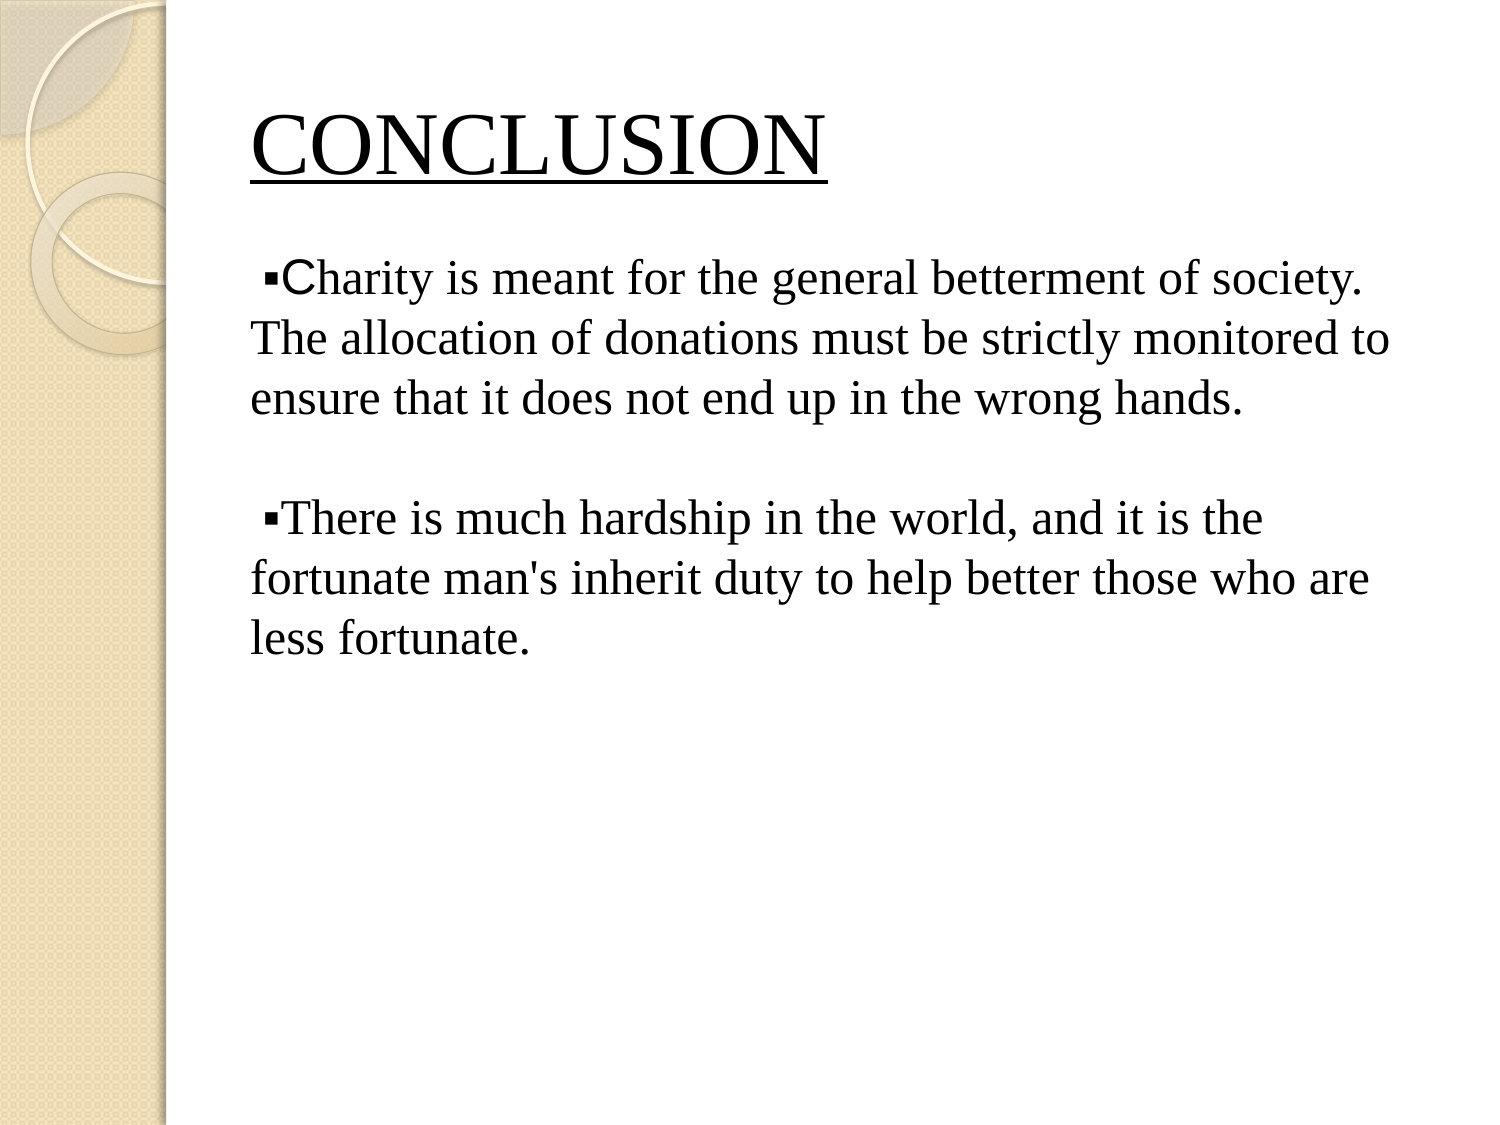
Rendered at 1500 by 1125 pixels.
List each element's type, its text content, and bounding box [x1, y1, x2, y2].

list ▪Charity is meant for the general betterment of society. The allocation of donations must be strictly monitored to ensure that it does not end up in the wrong hands. ▪There is much hardship in the world, and it is the fortunate man's inherit duty to help better those who are less fortunate. [235, 237, 1466, 700]
title CONCLUSION [235, 45, 1466, 233]
